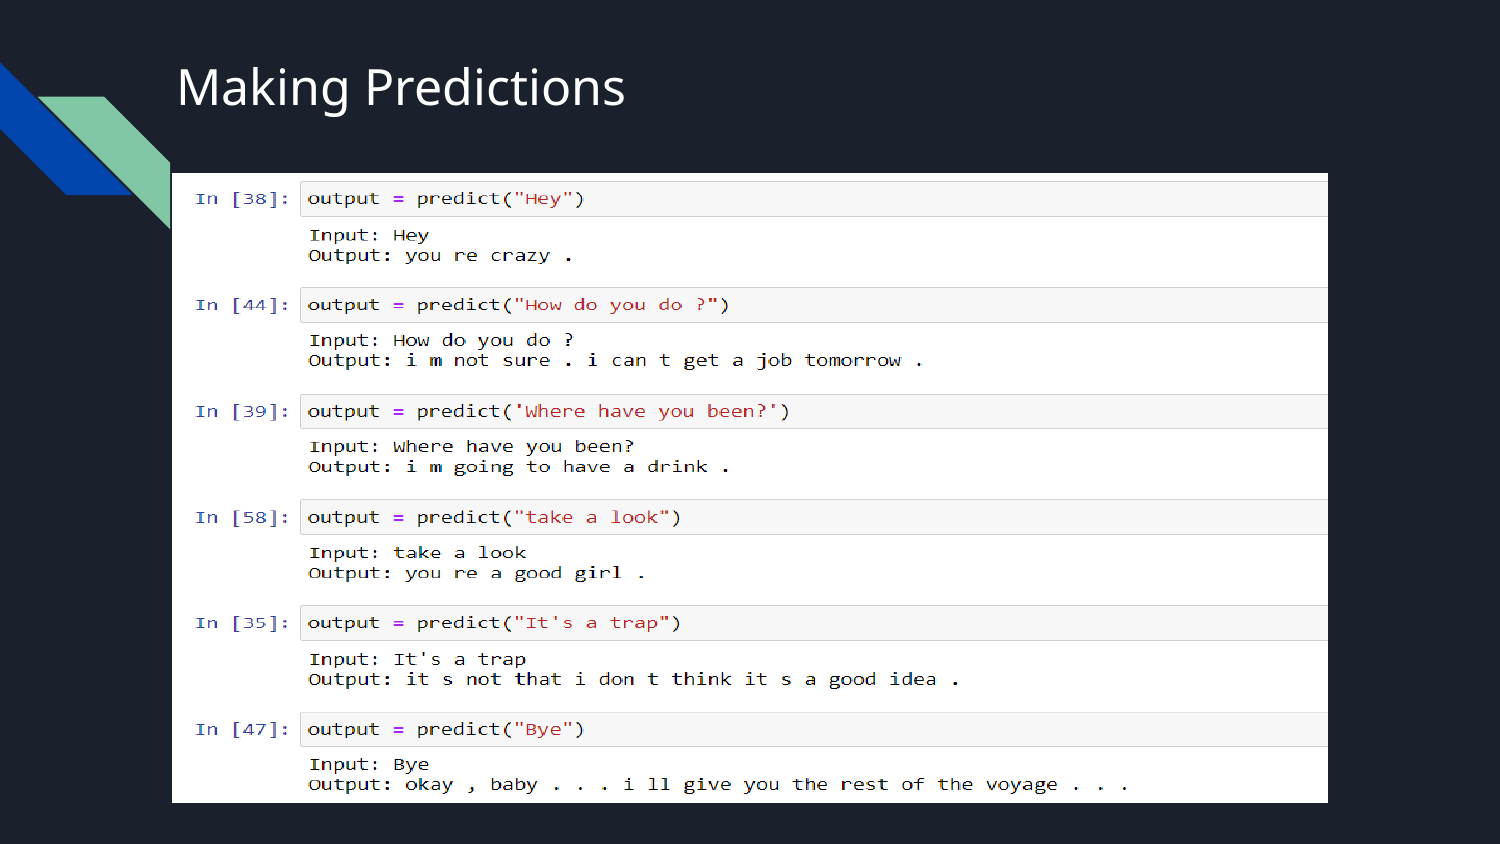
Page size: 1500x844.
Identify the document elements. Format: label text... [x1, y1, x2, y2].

title Making Predictions [161, 40, 1317, 191]
picture [172, 173, 1328, 804]
